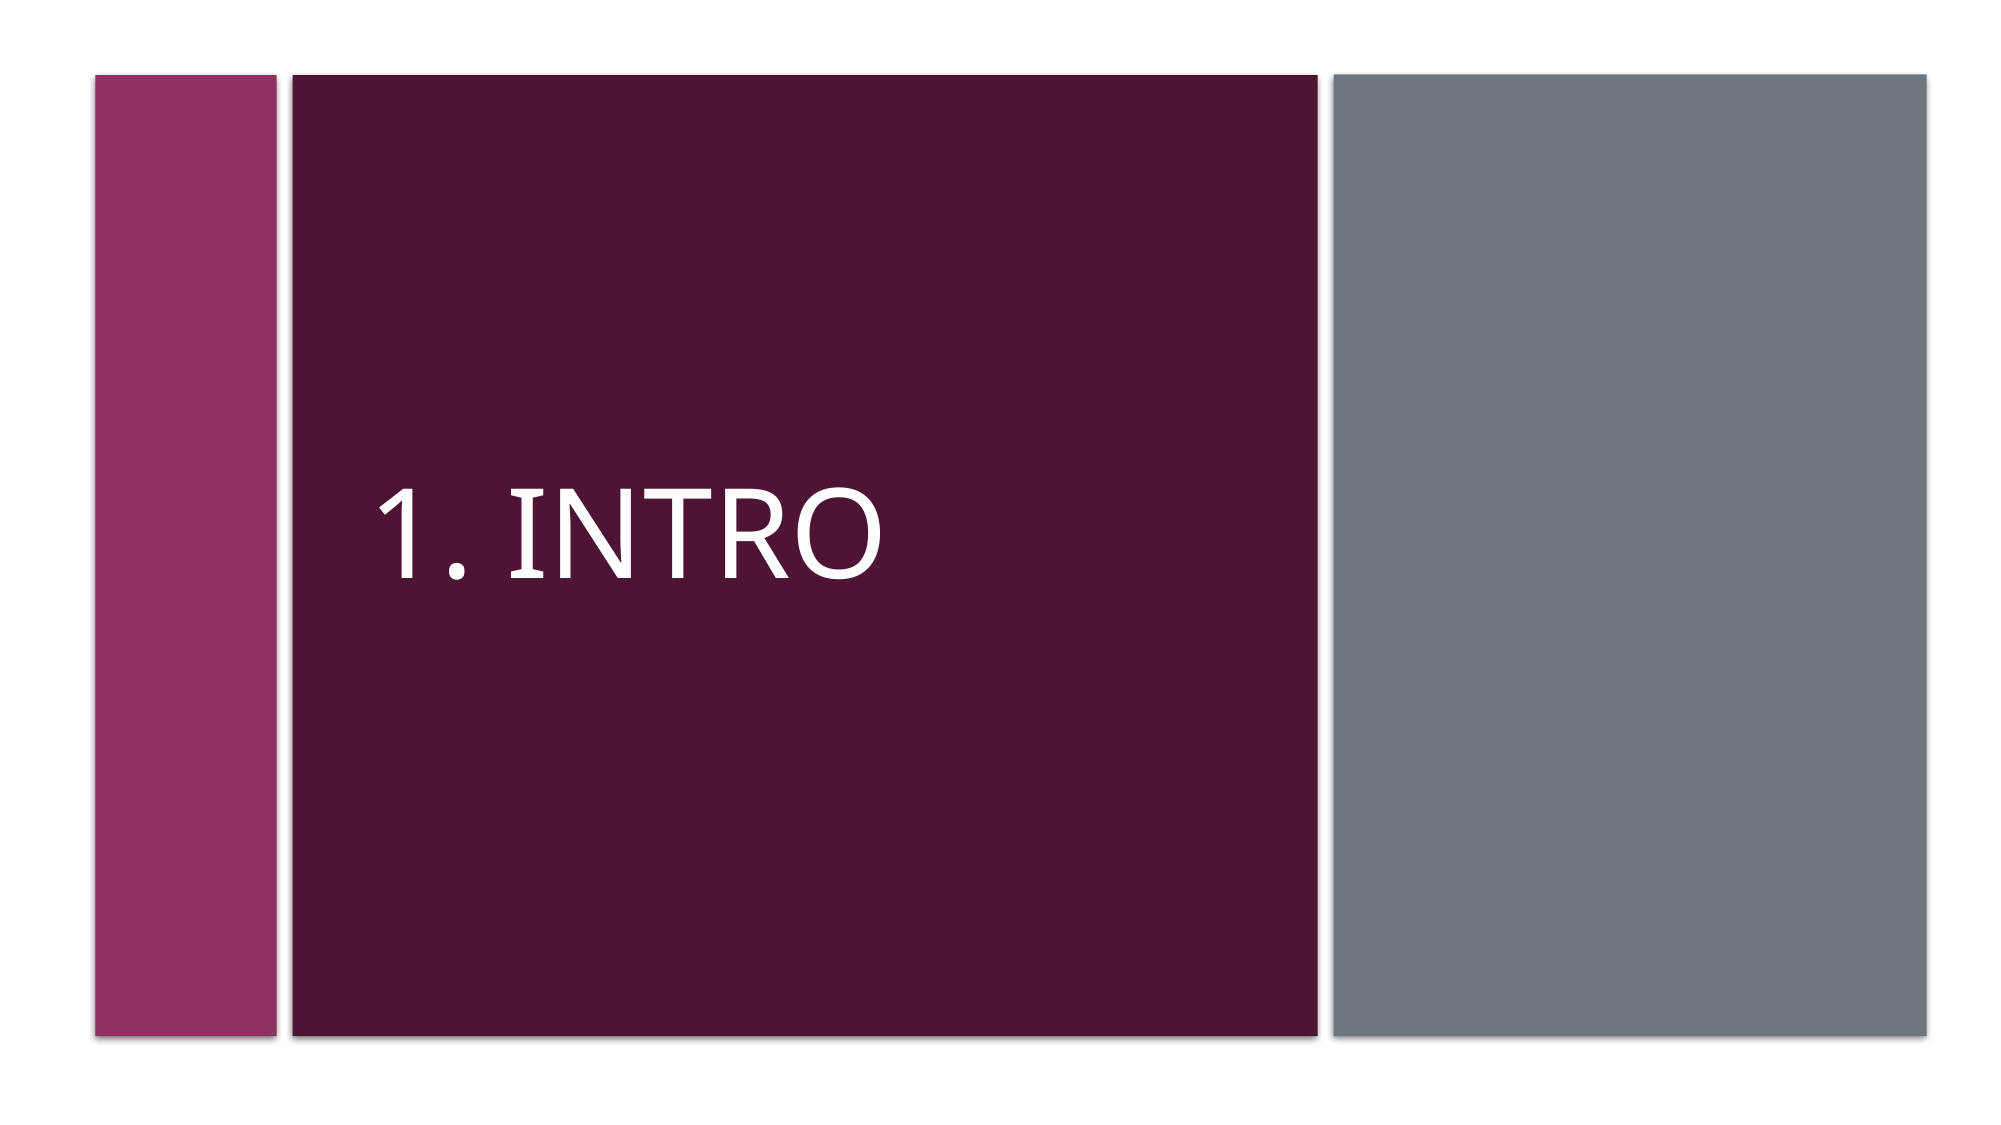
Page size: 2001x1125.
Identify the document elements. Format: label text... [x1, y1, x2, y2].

text_box [292, 74, 1319, 1037]
text_box [94, 74, 278, 1037]
title 1. INtro [353, 139, 1261, 918]
text_box [0, 0, 2000, 1125]
text_box [1333, 73, 1928, 1037]
